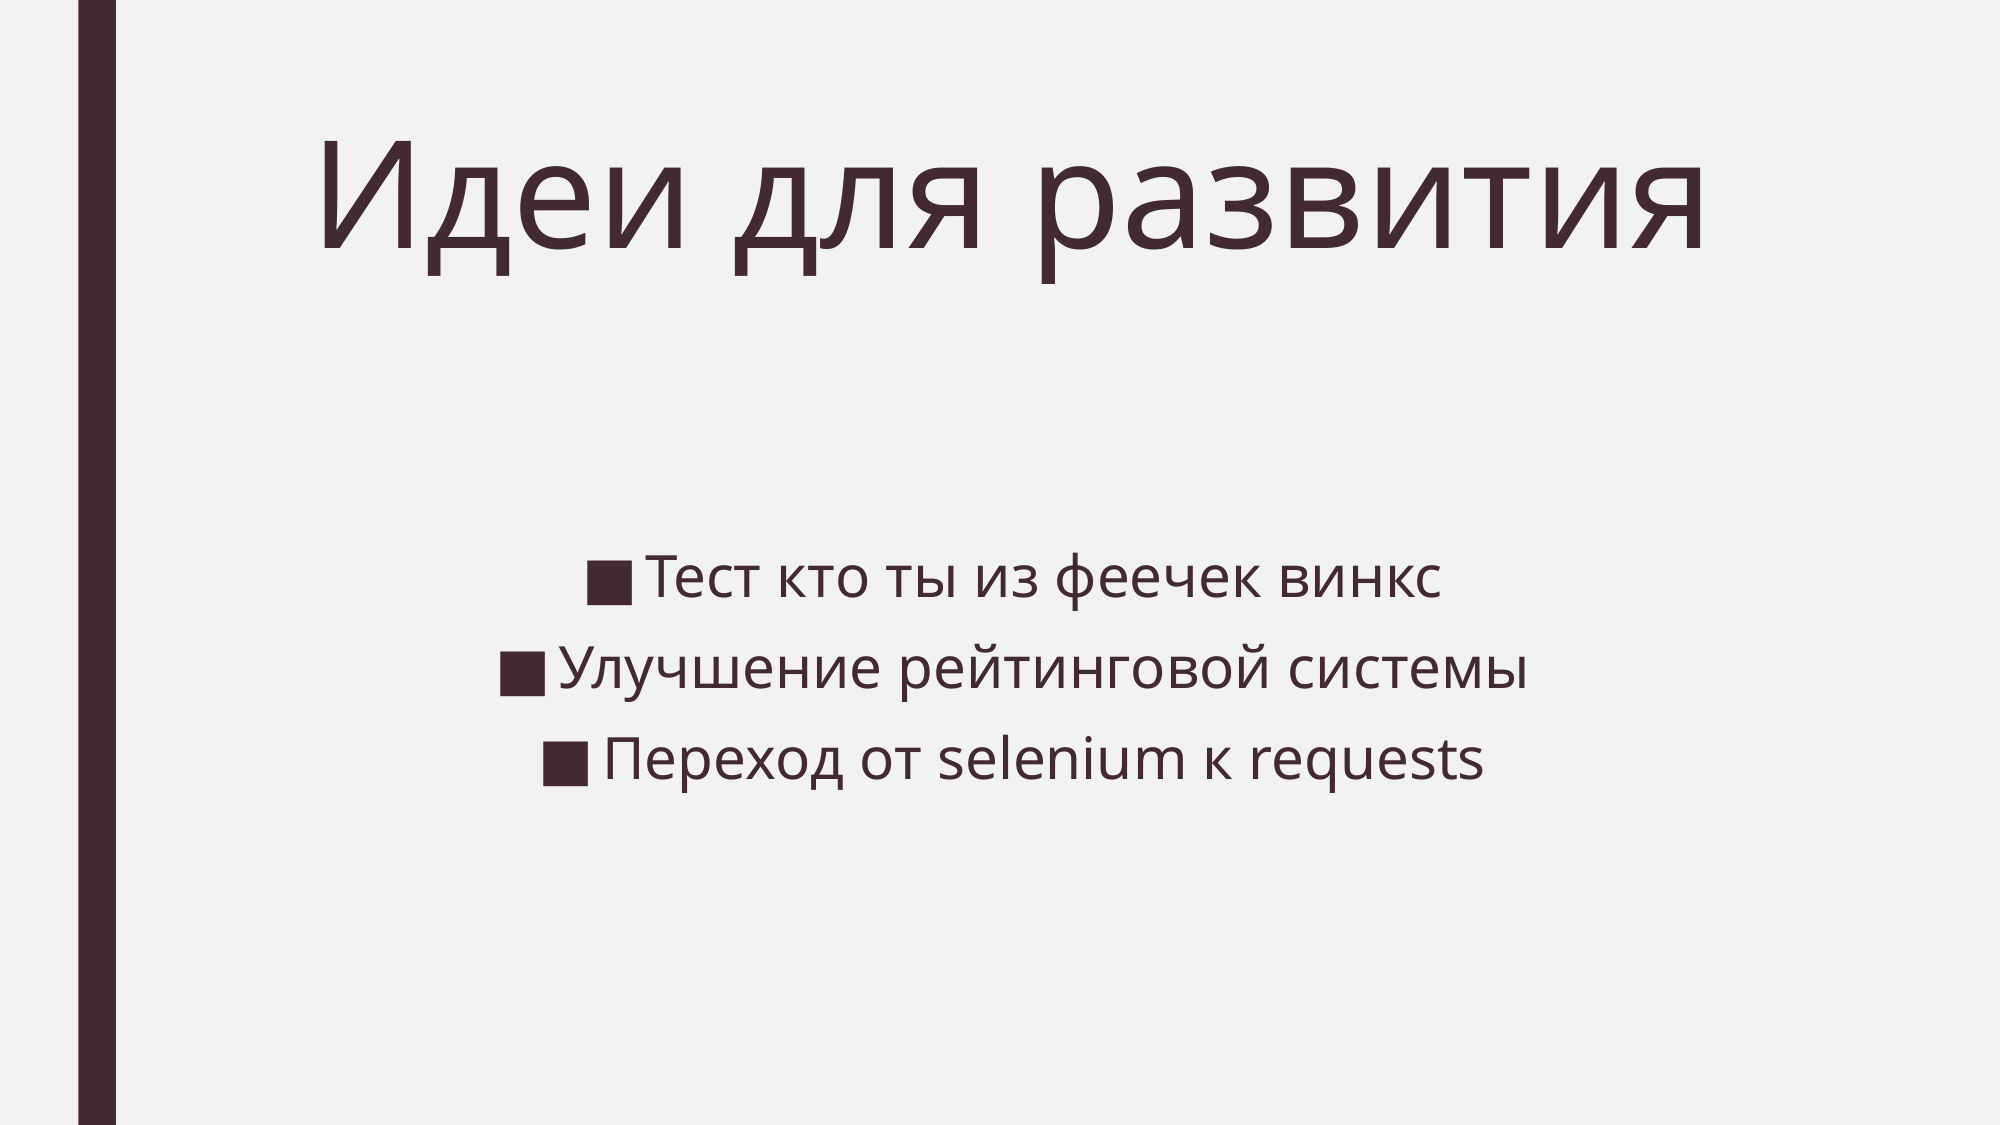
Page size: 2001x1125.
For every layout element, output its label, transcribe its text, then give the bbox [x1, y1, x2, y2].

title Идеи для развития [225, 112, 1800, 357]
list Тест кто ты из феечек винкс Улучшение рейтинговой системы Переход от selenium к requests [225, 375, 1800, 963]
